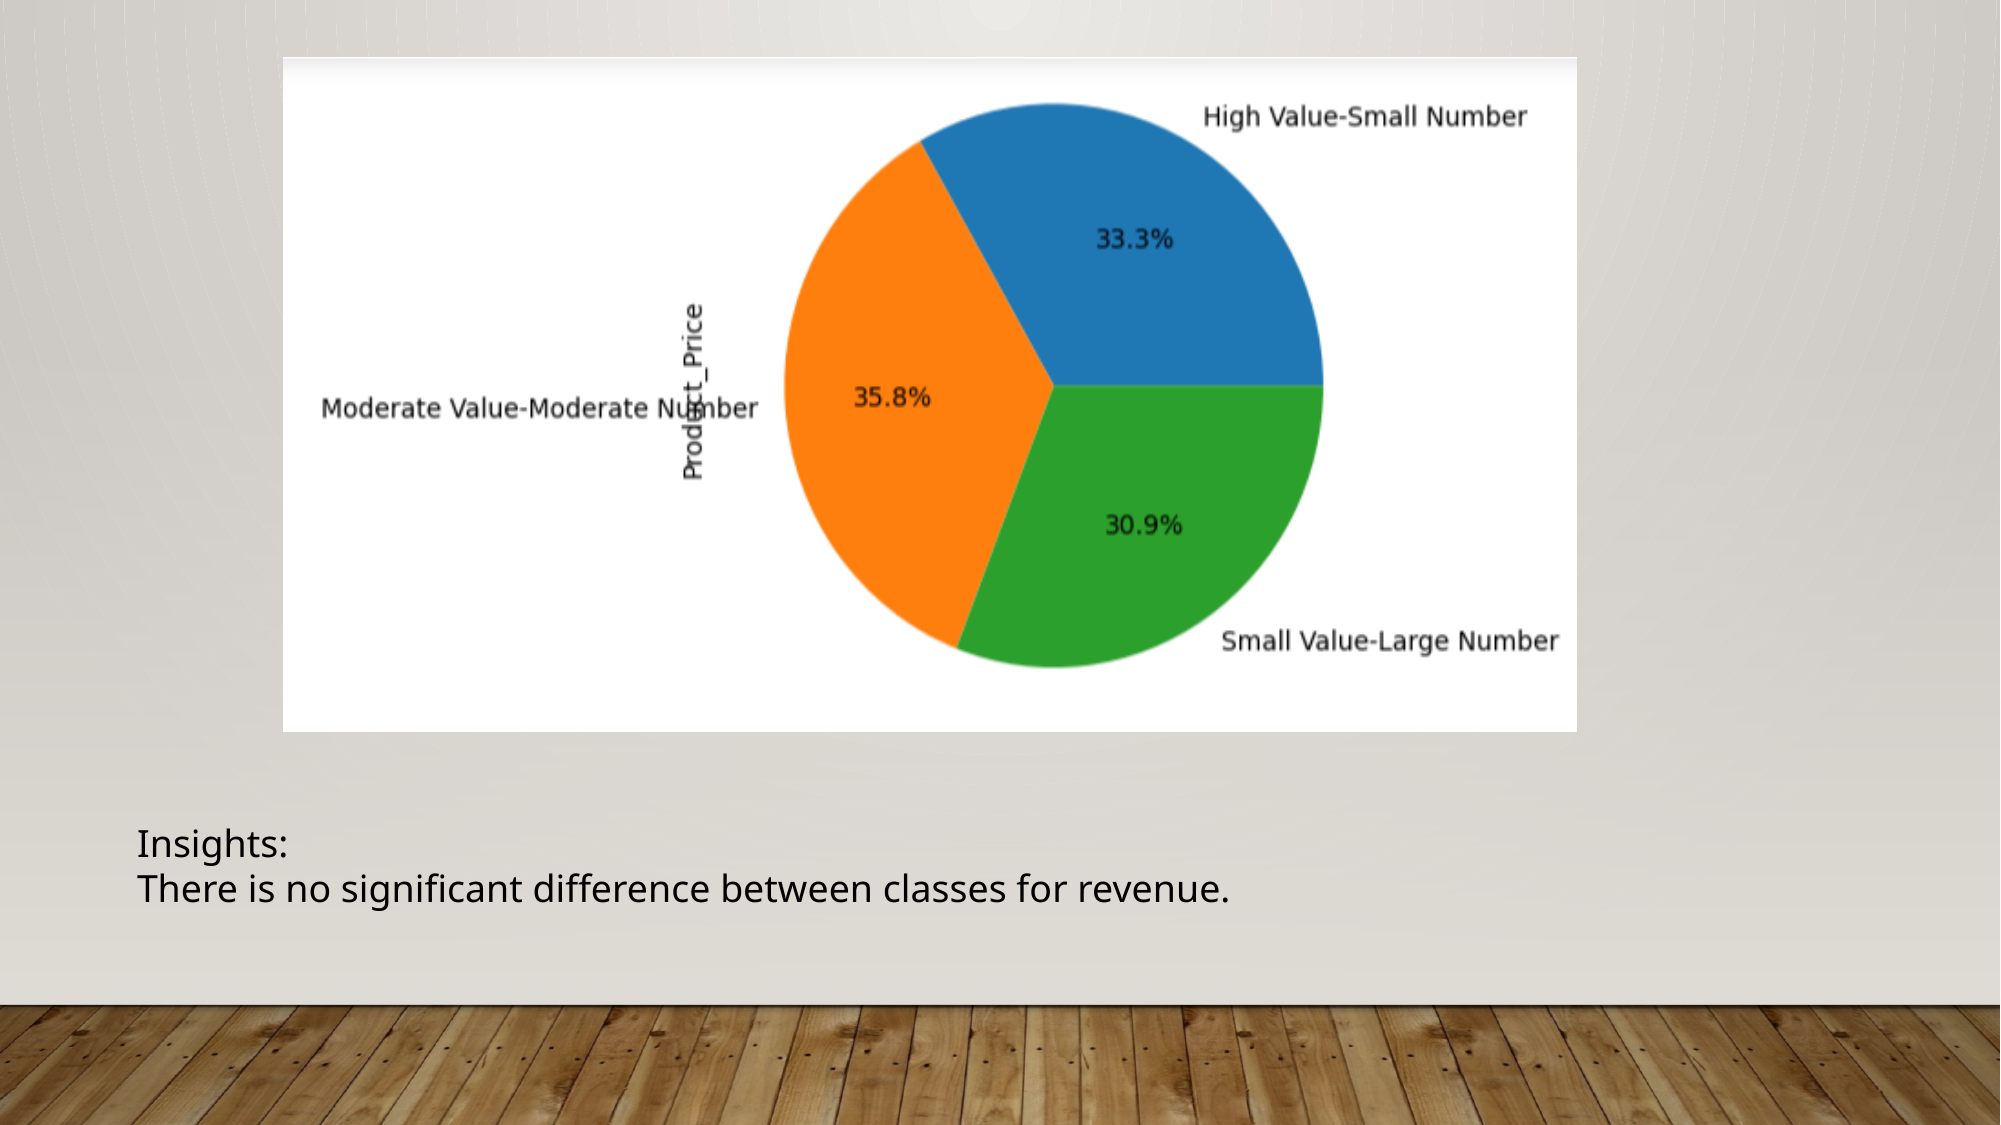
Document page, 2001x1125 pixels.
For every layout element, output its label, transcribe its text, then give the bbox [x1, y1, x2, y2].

text_box Insights: There is no significant difference between classes for revenue. [122, 812, 1433, 962]
picture [283, 57, 1577, 732]
picture [0, 1005, 2000, 1125]
